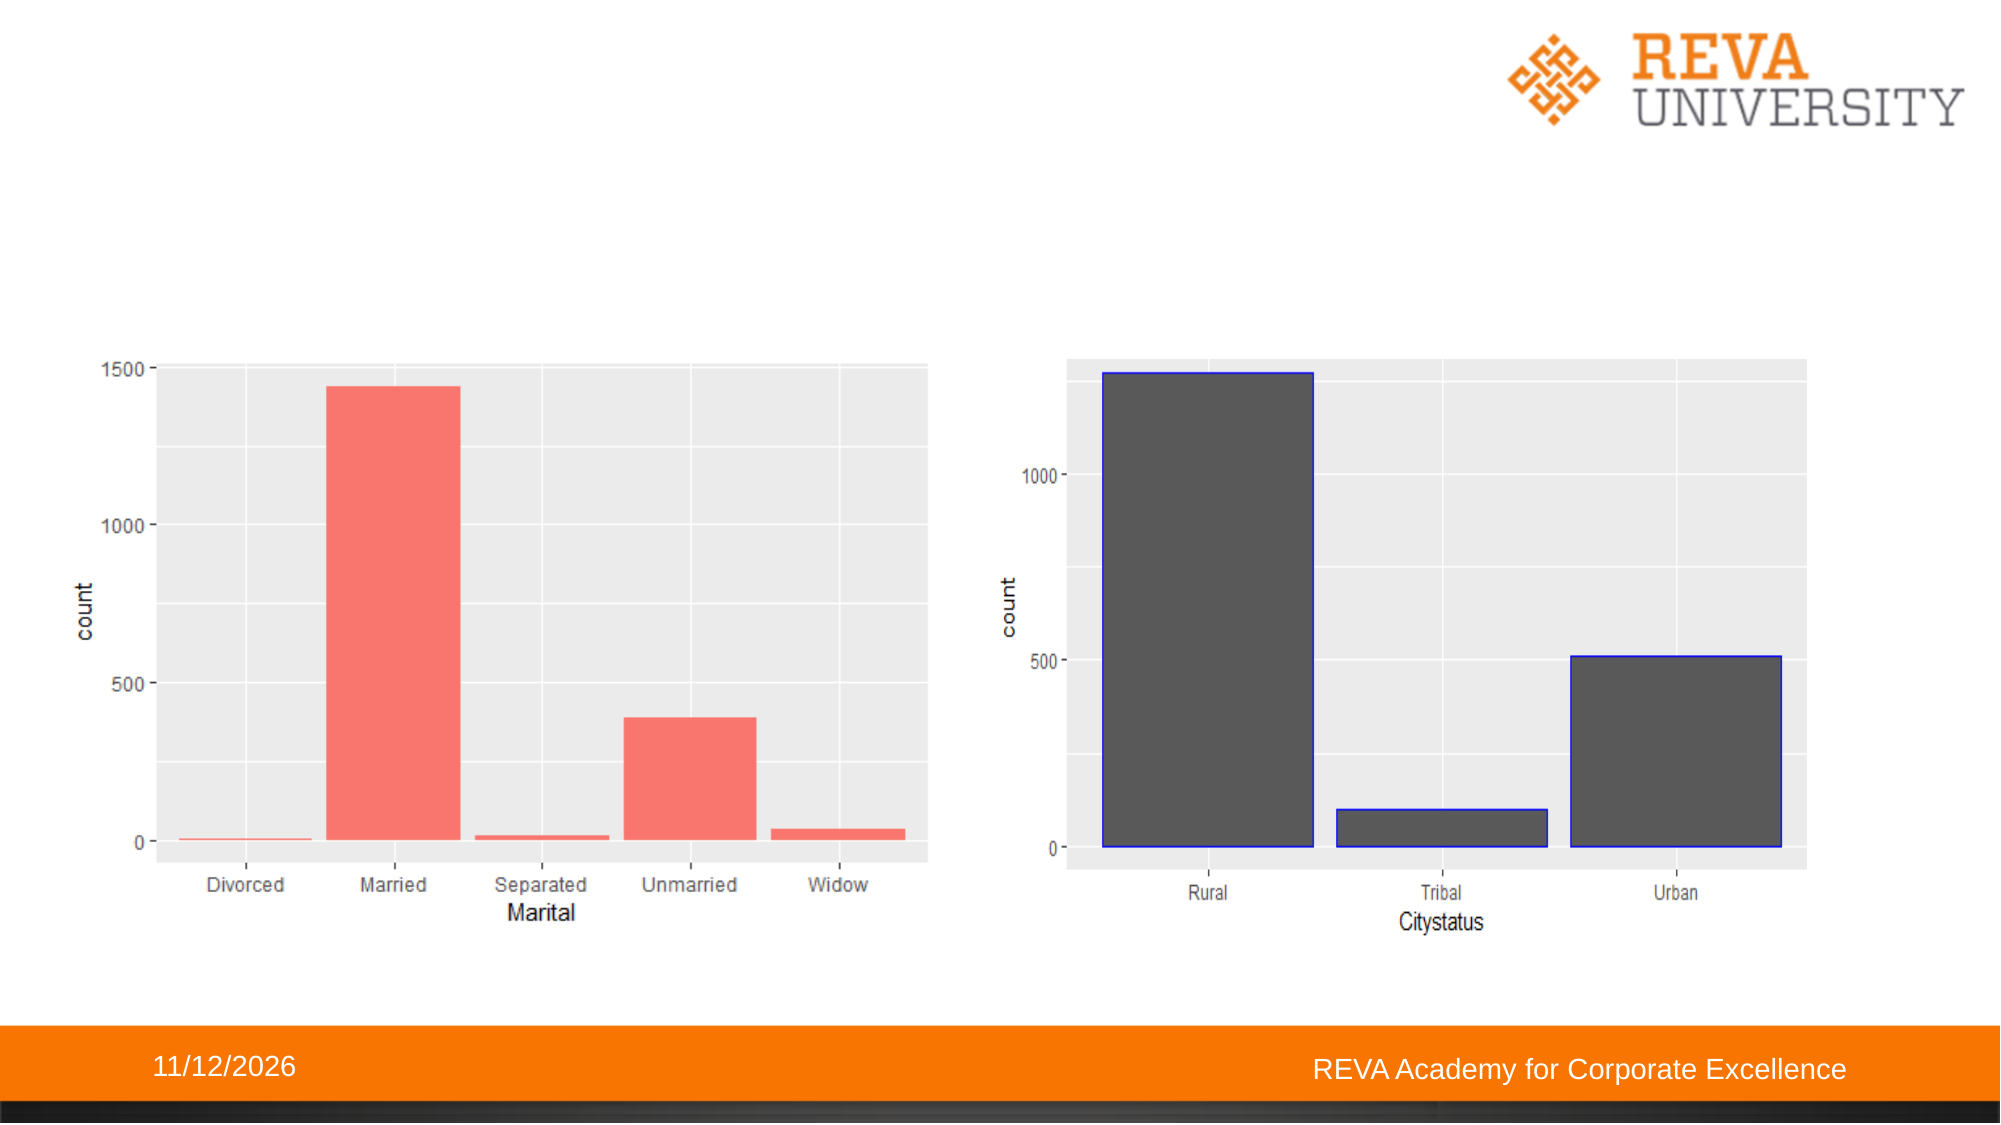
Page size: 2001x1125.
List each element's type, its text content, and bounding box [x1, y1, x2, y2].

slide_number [137, 1039, 588, 1100]
picture [999, 359, 1807, 939]
picture [0, 1013, 2000, 1123]
picture [1507, 15, 1988, 144]
footer REVA Academy for Corporate Excellence [1187, 1042, 1863, 1103]
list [71, 359, 946, 926]
